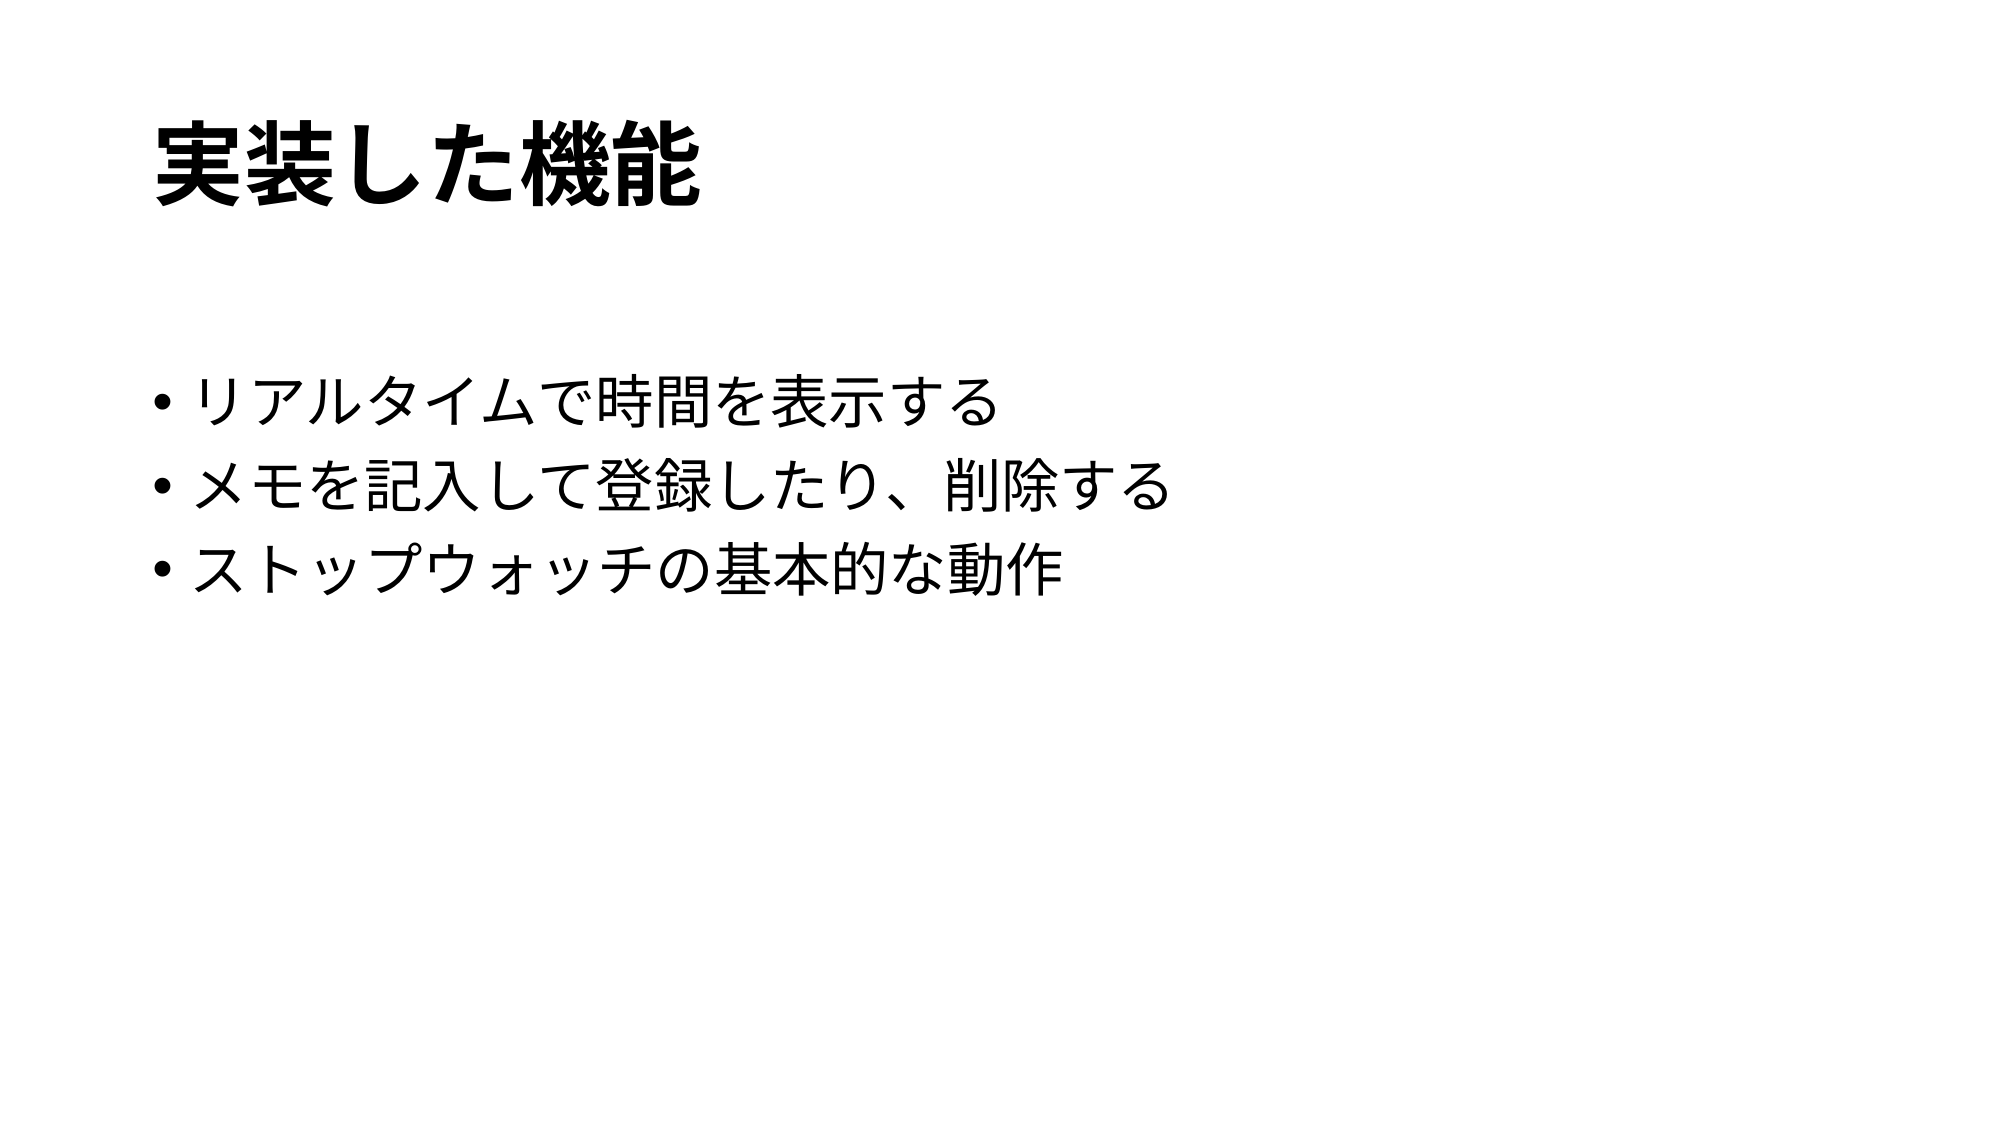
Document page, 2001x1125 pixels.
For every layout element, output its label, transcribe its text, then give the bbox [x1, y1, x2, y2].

list リアルタイムで時間を表示する メモを記入して登録したり、削除する ストップウォッチの基本的な動作 [137, 365, 1863, 1080]
title 実装した機能 [137, 59, 1863, 278]
